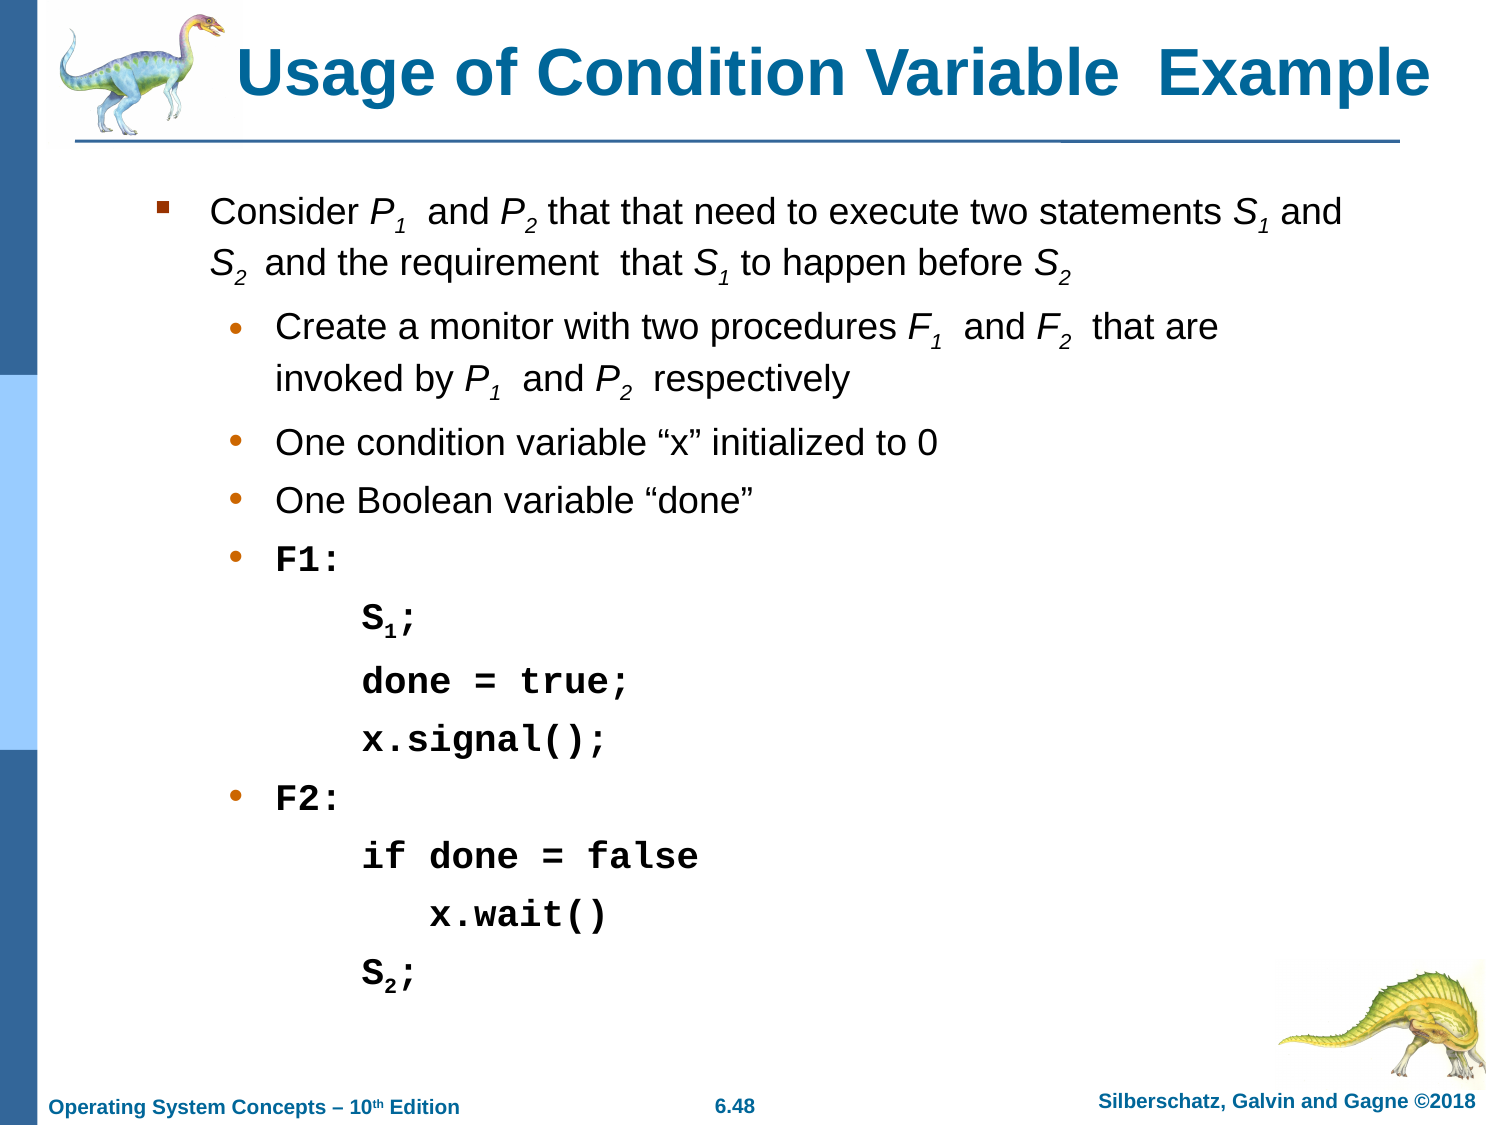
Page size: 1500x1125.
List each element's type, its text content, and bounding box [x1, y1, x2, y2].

title Usage of Condition Variable Example [116, 41, 1500, 117]
picture [1275, 959, 1486, 1090]
list Consider P1 and P2 that that need to execute two statements S1 and S2 and the requirement that S1 to happen before S2 Create a monitor with two procedures F1 and F2 that are invoked by P1 and P2 respectively One condition variable “x” initialized to 0 One Boolean variable “done” F1: S1; done = true; x.signal(); F2: if done = false x.wait() S2; [138, 179, 1371, 1007]
picture [46, 0, 243, 149]
